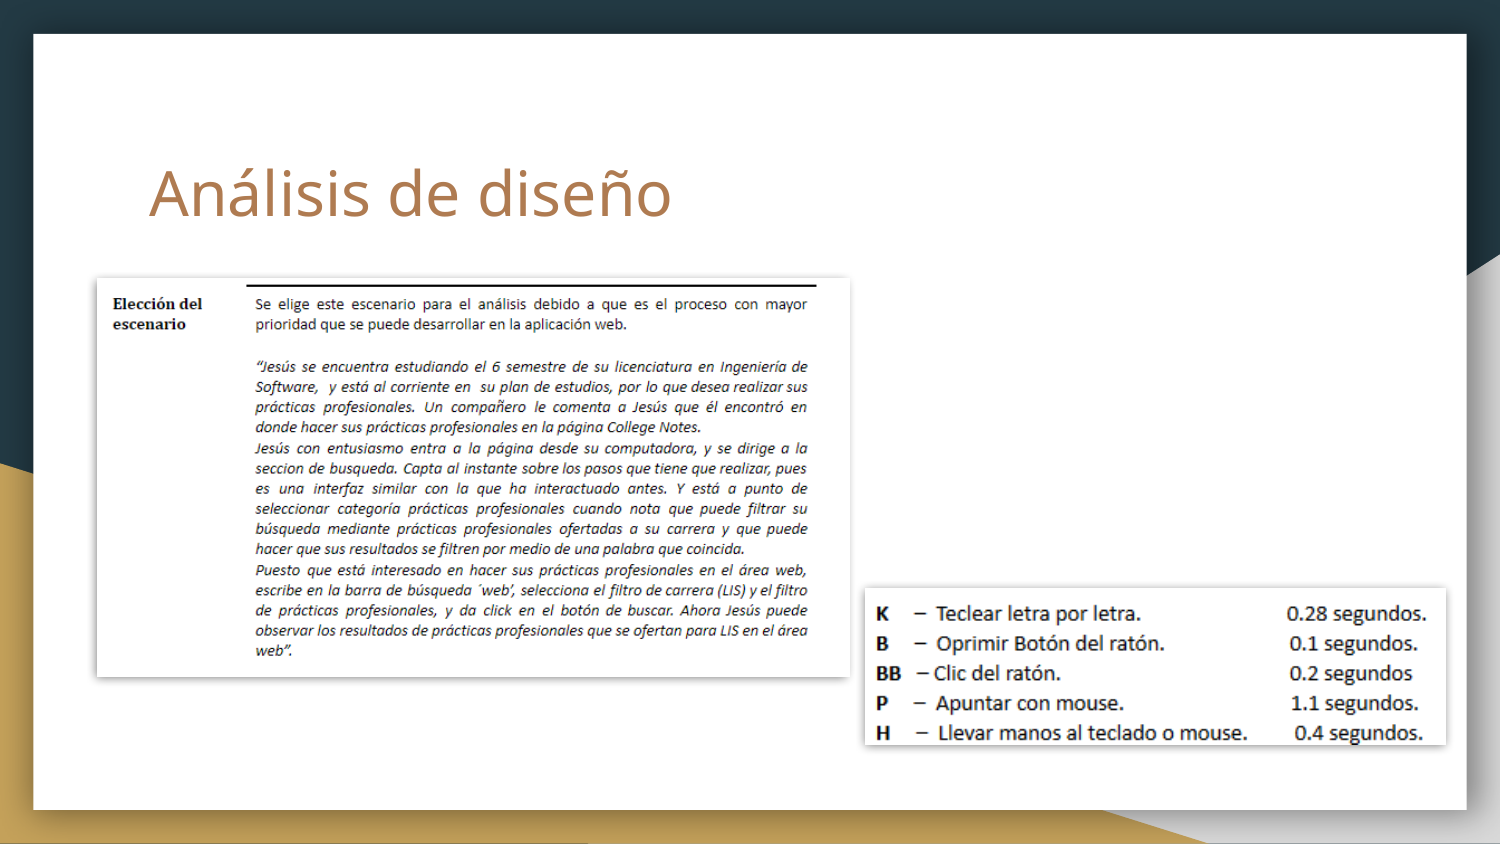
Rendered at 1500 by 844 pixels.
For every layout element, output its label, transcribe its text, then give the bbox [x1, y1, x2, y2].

picture [865, 587, 1446, 745]
title Análisis de diseño [134, 138, 1366, 296]
picture [96, 278, 850, 677]
